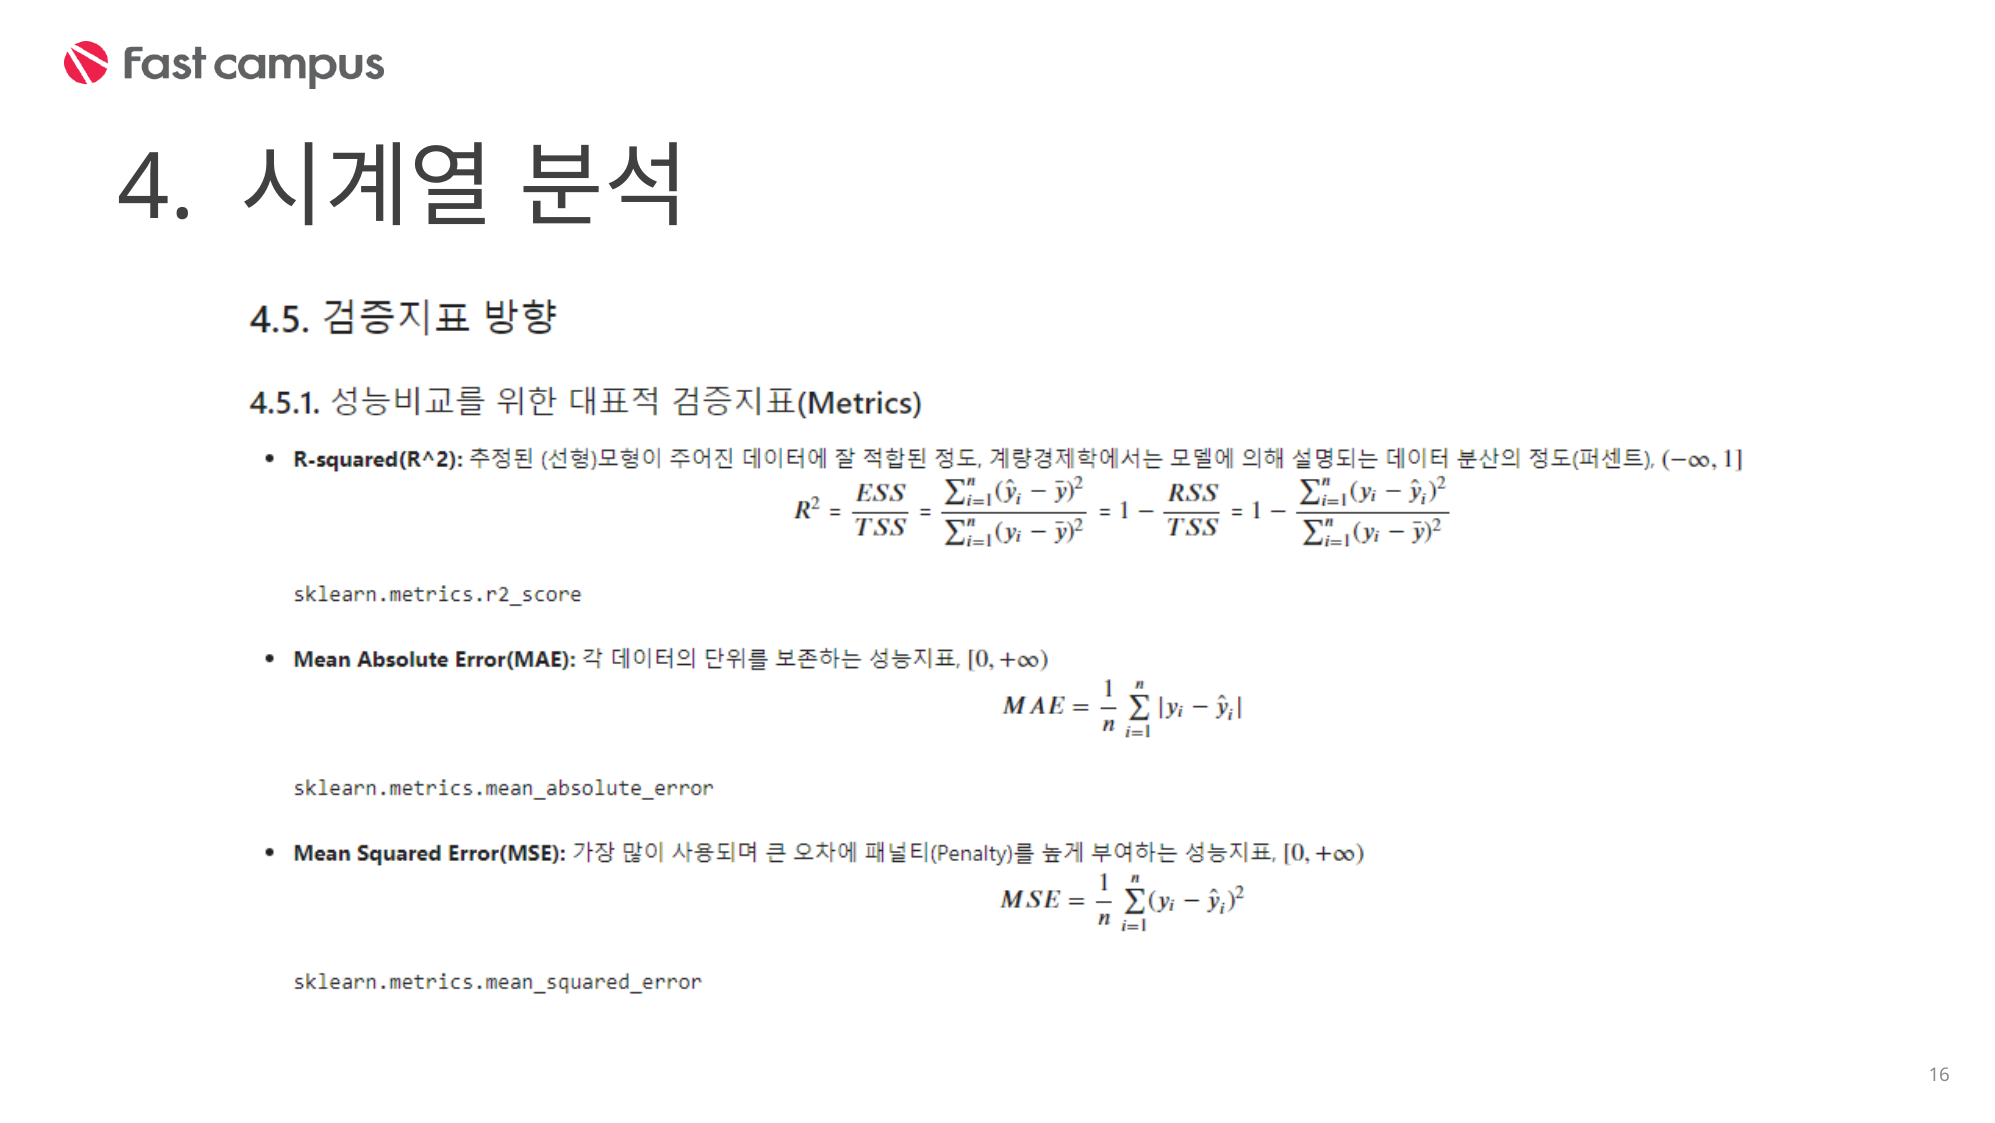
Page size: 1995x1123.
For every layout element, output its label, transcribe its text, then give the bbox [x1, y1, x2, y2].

picture [64, 41, 384, 89]
title 4. 시계열 분석 [99, 88, 1896, 276]
picture [230, 280, 1764, 1012]
slide_number 16 [1502, 1045, 1969, 1106]
